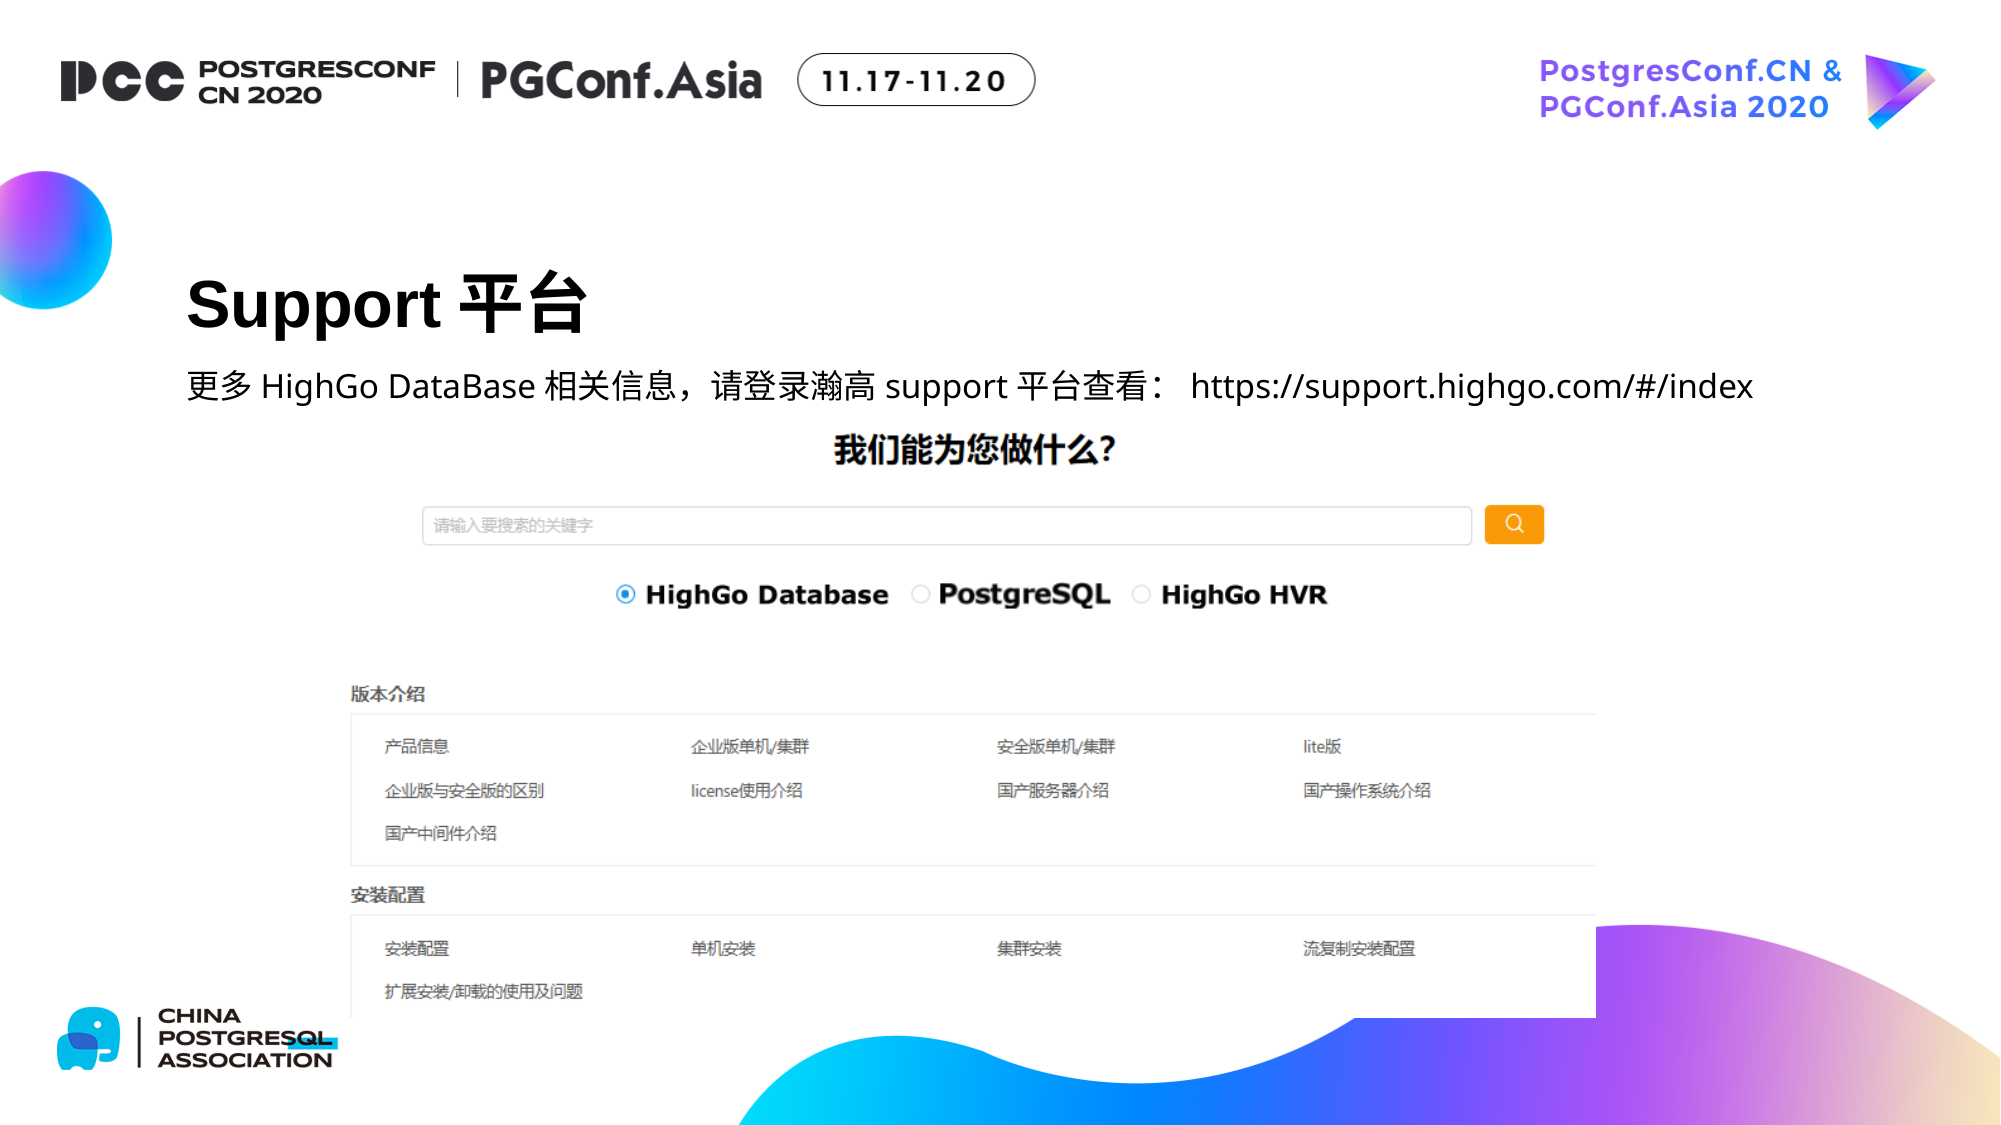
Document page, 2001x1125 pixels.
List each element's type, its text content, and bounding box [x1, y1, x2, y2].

text_box [171, 345, 1850, 959]
text_box 更多HighGo DataBase相关信息，请登录瀚高support平台查看：https://support.highgo.com/#/index [171, 358, 1785, 413]
text_box Support平台 [171, 237, 1850, 345]
picture [0, 0, 2001, 1125]
